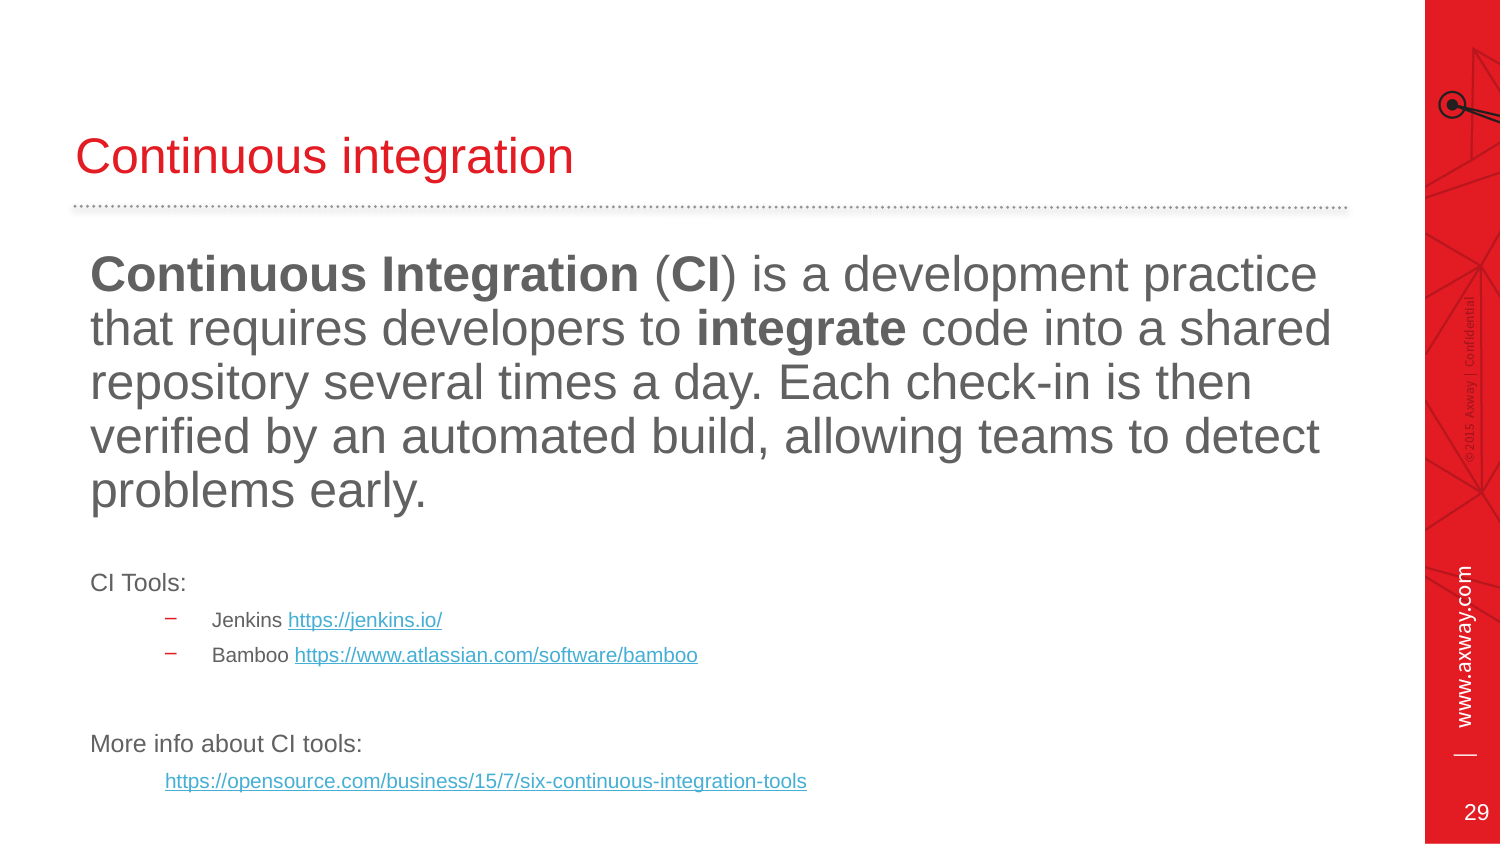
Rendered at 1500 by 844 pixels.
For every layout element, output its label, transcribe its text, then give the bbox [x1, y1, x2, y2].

picture [1425, 0, 1500, 773]
slide_number 29 [1423, 773, 1500, 844]
list Continuous Integration (CI) is a development practice that requires developers to integrate code into a shared repository several times a day. Each check-in is then verified by an automated build, allowing teams to detect problems early. CI Tools: Jenkins https://jenkins.io/ Bamboo https://www.atlassian.com/software/bamboo More info about CI tools: https://opensource.com/business/15/7/six-continuous-integration-tools [74, 240, 1353, 798]
title Continuous integration [74, 32, 1352, 193]
